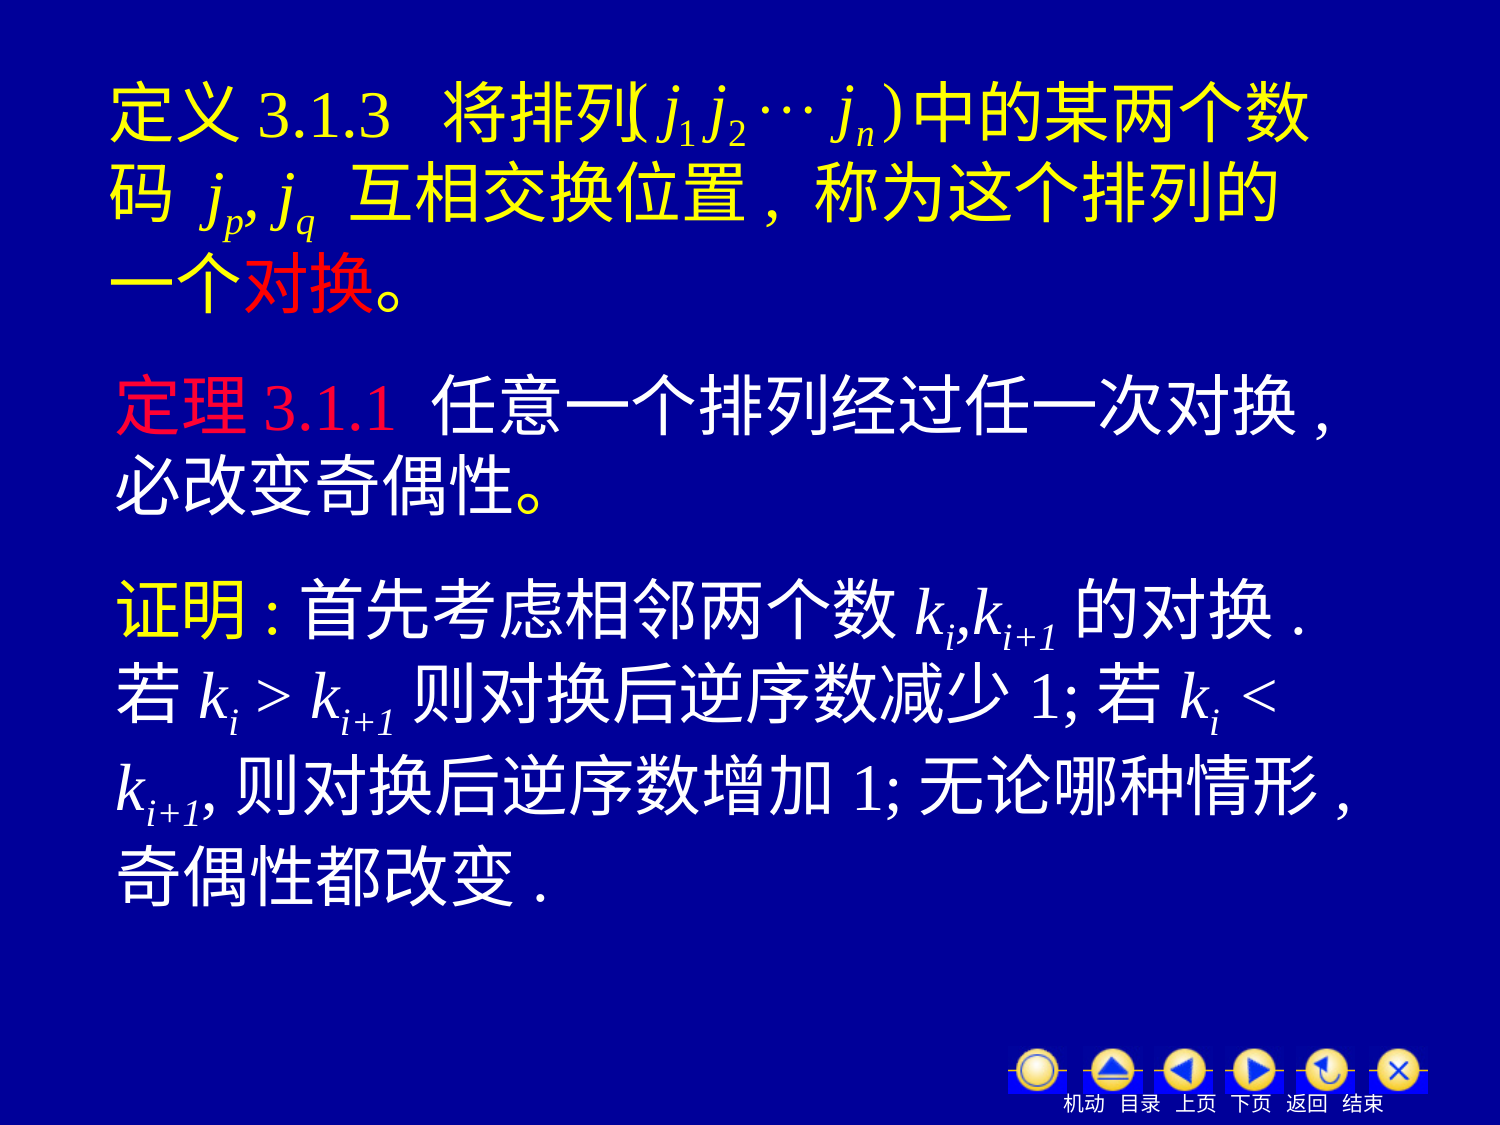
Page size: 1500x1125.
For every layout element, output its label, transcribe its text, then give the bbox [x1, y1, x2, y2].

picture [1225, 1046, 1284, 1094]
text_box 若ki > ki+1则对换后逆序数减少1;若ki < ki+1,则对换后逆序数增加1;无论哪种情形, 奇偶性都改变. [101, 645, 1376, 922]
picture [1296, 1046, 1355, 1094]
picture [1083, 1046, 1143, 1094]
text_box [618, 62, 913, 160]
picture [1369, 1046, 1428, 1094]
picture [1008, 1046, 1067, 1094]
text_box 定理3.1.1 任意一个排列经过任一次对换,必改变奇偶性。 [99, 356, 1368, 532]
text_box 证明:首先考虑相邻两个数ki,ki+1的对换. [99, 560, 1437, 666]
text_box 定义3.1.3 将排列 中的某两个数码 jp, jq 互相交换位置, 称为这个排列的一个对换。 [93, 63, 1340, 330]
picture [1154, 1046, 1213, 1094]
